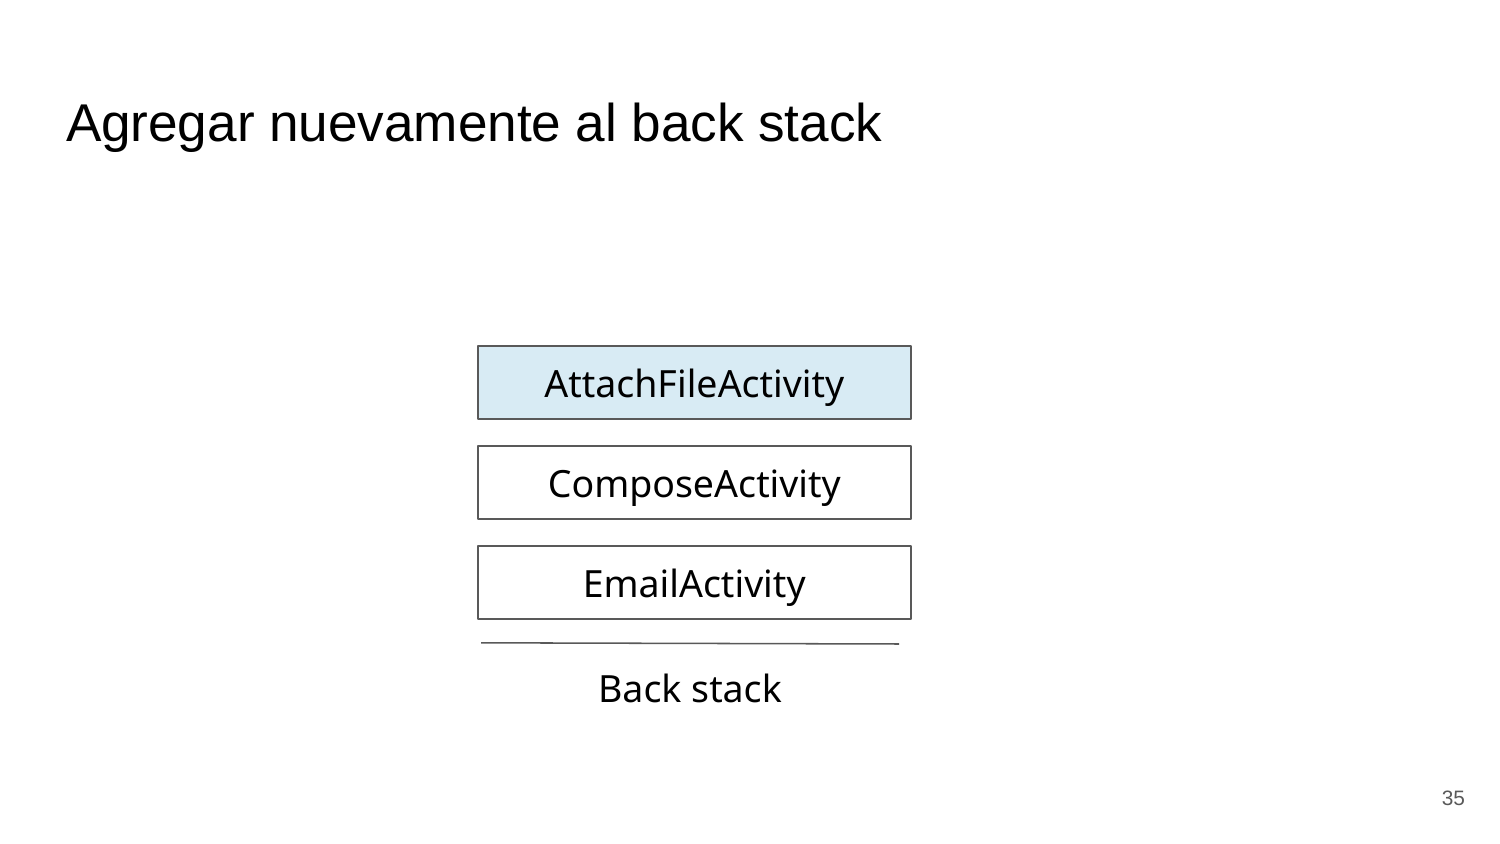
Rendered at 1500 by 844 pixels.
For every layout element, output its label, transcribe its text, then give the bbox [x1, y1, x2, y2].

text_box AttachFileActivity [477, 345, 912, 419]
slide_number ‹#› [1389, 764, 1480, 830]
text_box EmailActivity [477, 545, 912, 619]
text_box Back stack [506, 667, 874, 708]
title Agregar nuevamente al back stack [51, 72, 1449, 167]
text_box ComposeActivity [477, 445, 912, 519]
